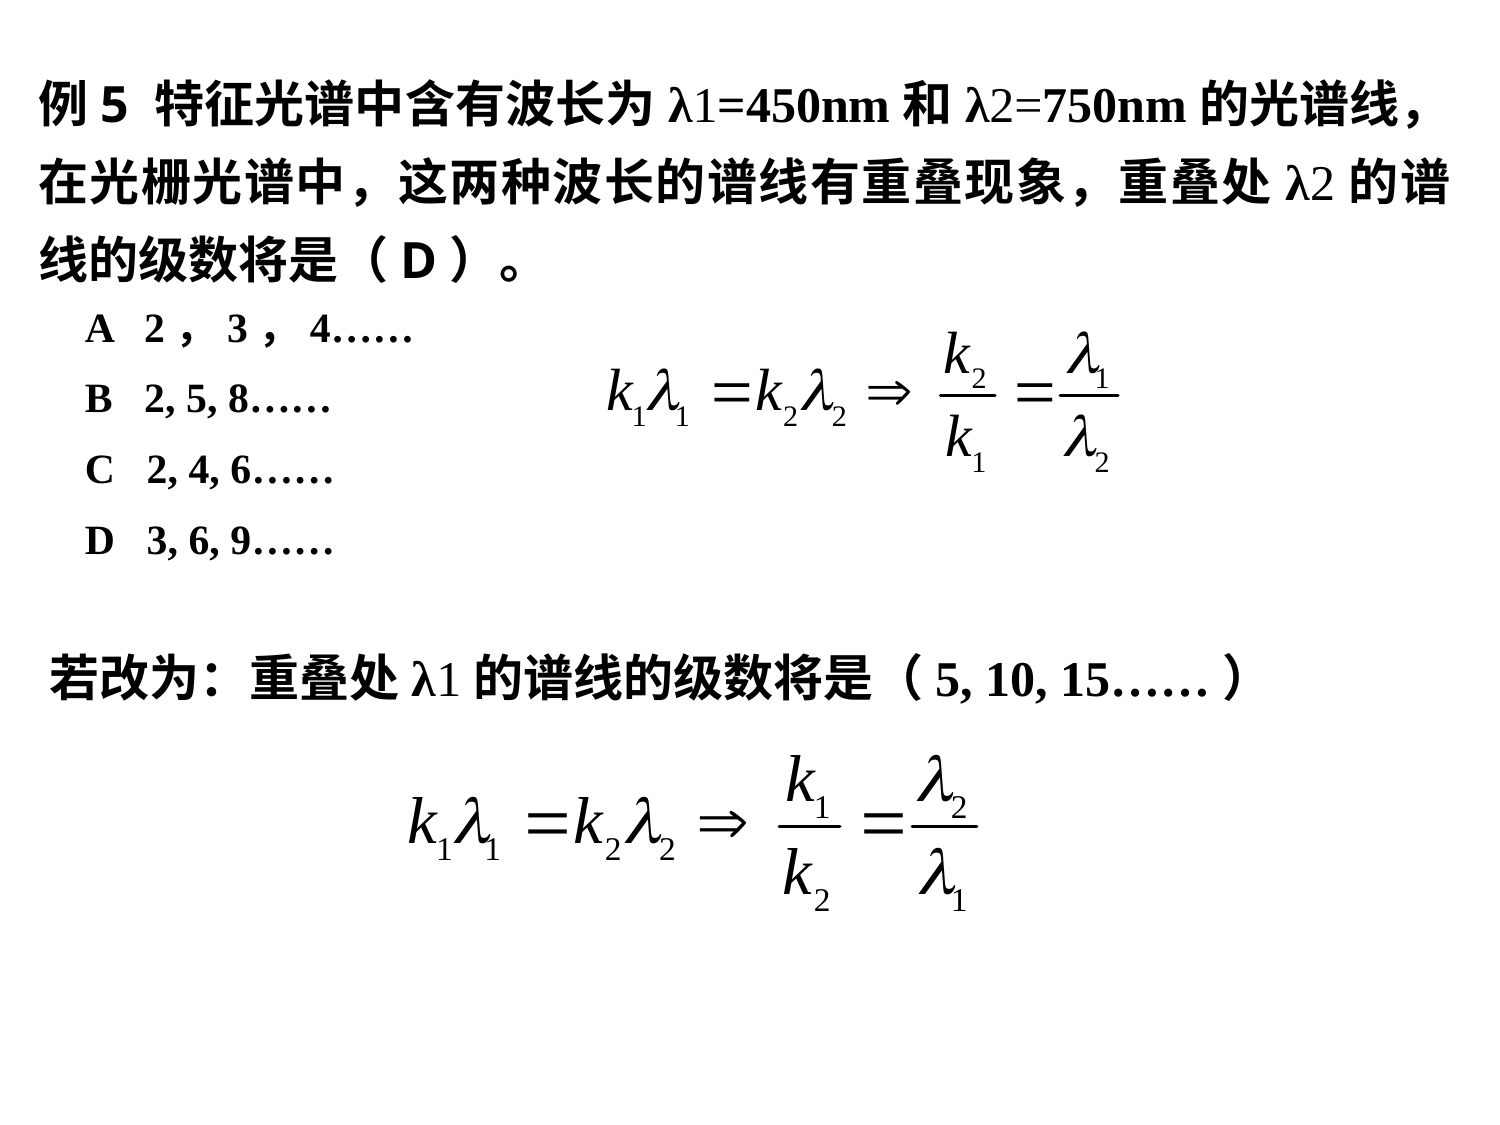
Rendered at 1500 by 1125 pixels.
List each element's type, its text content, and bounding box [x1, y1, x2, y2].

text_box A 2，3，4…… B 2, 5, 8…… C 2, 4, 6…… D 3, 6, 9…… [70, 292, 1336, 571]
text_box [597, 316, 1129, 486]
text_box 若改为：重叠处λ1的谱线的级数将是（5, 10, 15……） [35, 621, 1477, 714]
text_box 例5 特征光谱中含有波长为λ1=450nm和λ2=750nm的光谱线，在光栅光谱中，这两种波长的谱线有重叠现象，重叠处λ2的谱线的级数将是（D）。 [23, 46, 1465, 296]
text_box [398, 738, 989, 927]
